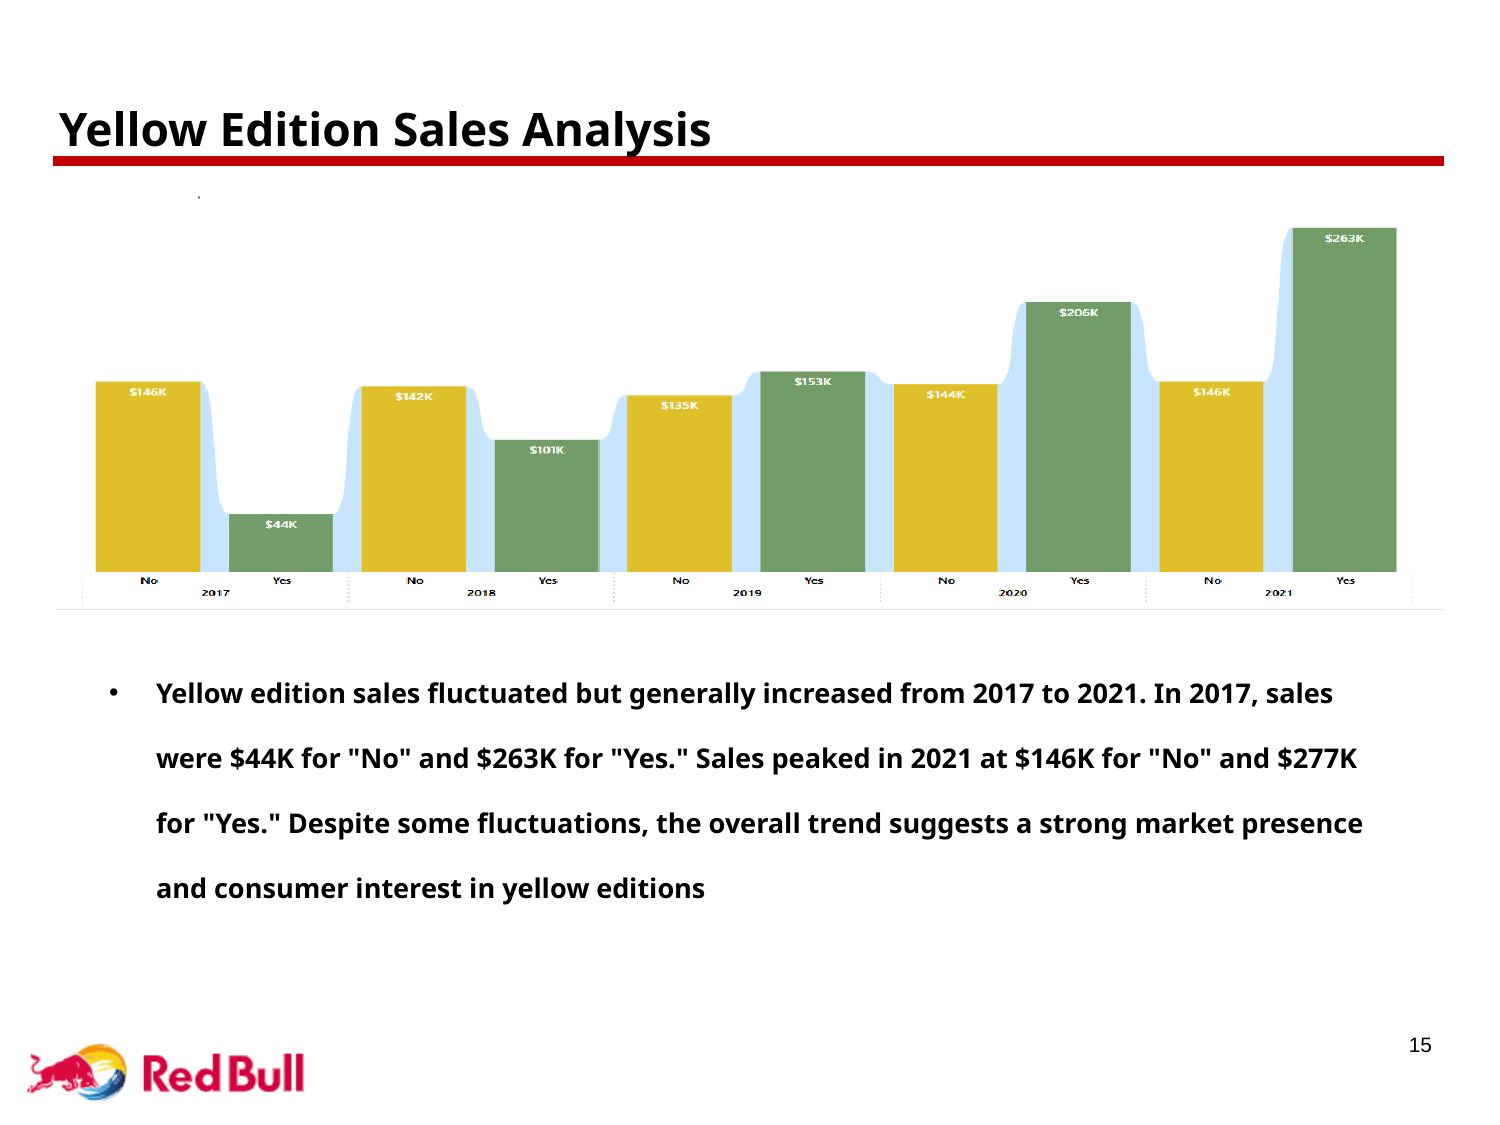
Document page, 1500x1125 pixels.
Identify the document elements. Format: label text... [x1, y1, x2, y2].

text_box Yellow edition sales fluctuated but generally increased from 2017 to 2021. In 2017, sales were $44K for "No" and $263K for "Yes." Sales peaked in 2021 at $146K for "No" and $277K for "Yes." Despite some fluctuations, the overall trend suggests a strong market presence and consumer interest in yellow editions [94, 636, 1406, 912]
picture [57, 196, 1443, 610]
title Yellow Edition Sales Analysis [0, 92, 1403, 164]
picture [17, 1035, 312, 1108]
